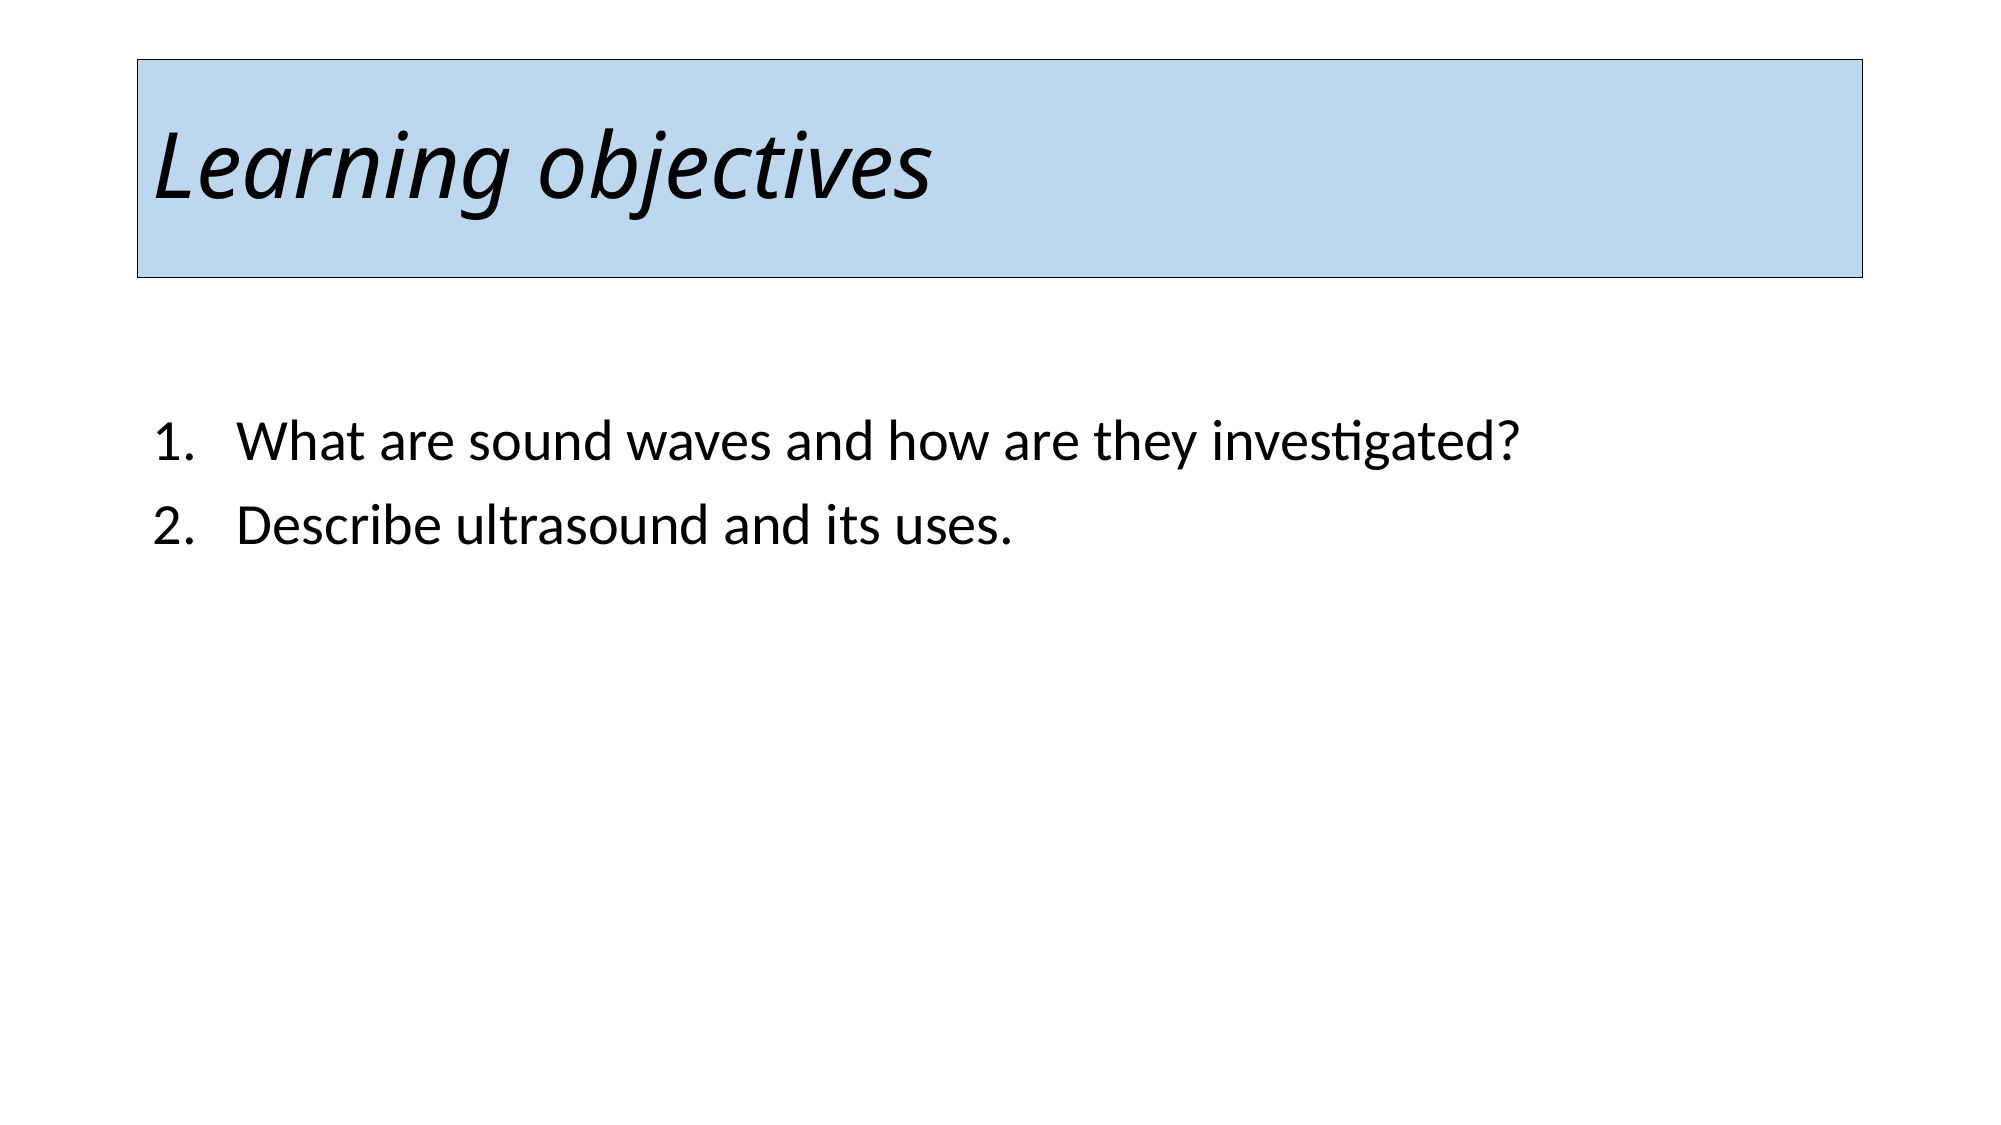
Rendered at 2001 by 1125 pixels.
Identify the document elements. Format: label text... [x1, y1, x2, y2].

list What are sound waves and how are they investigated? Describe ultrasound and its uses. [137, 402, 1863, 1014]
title Learning objectives [137, 59, 1863, 278]
